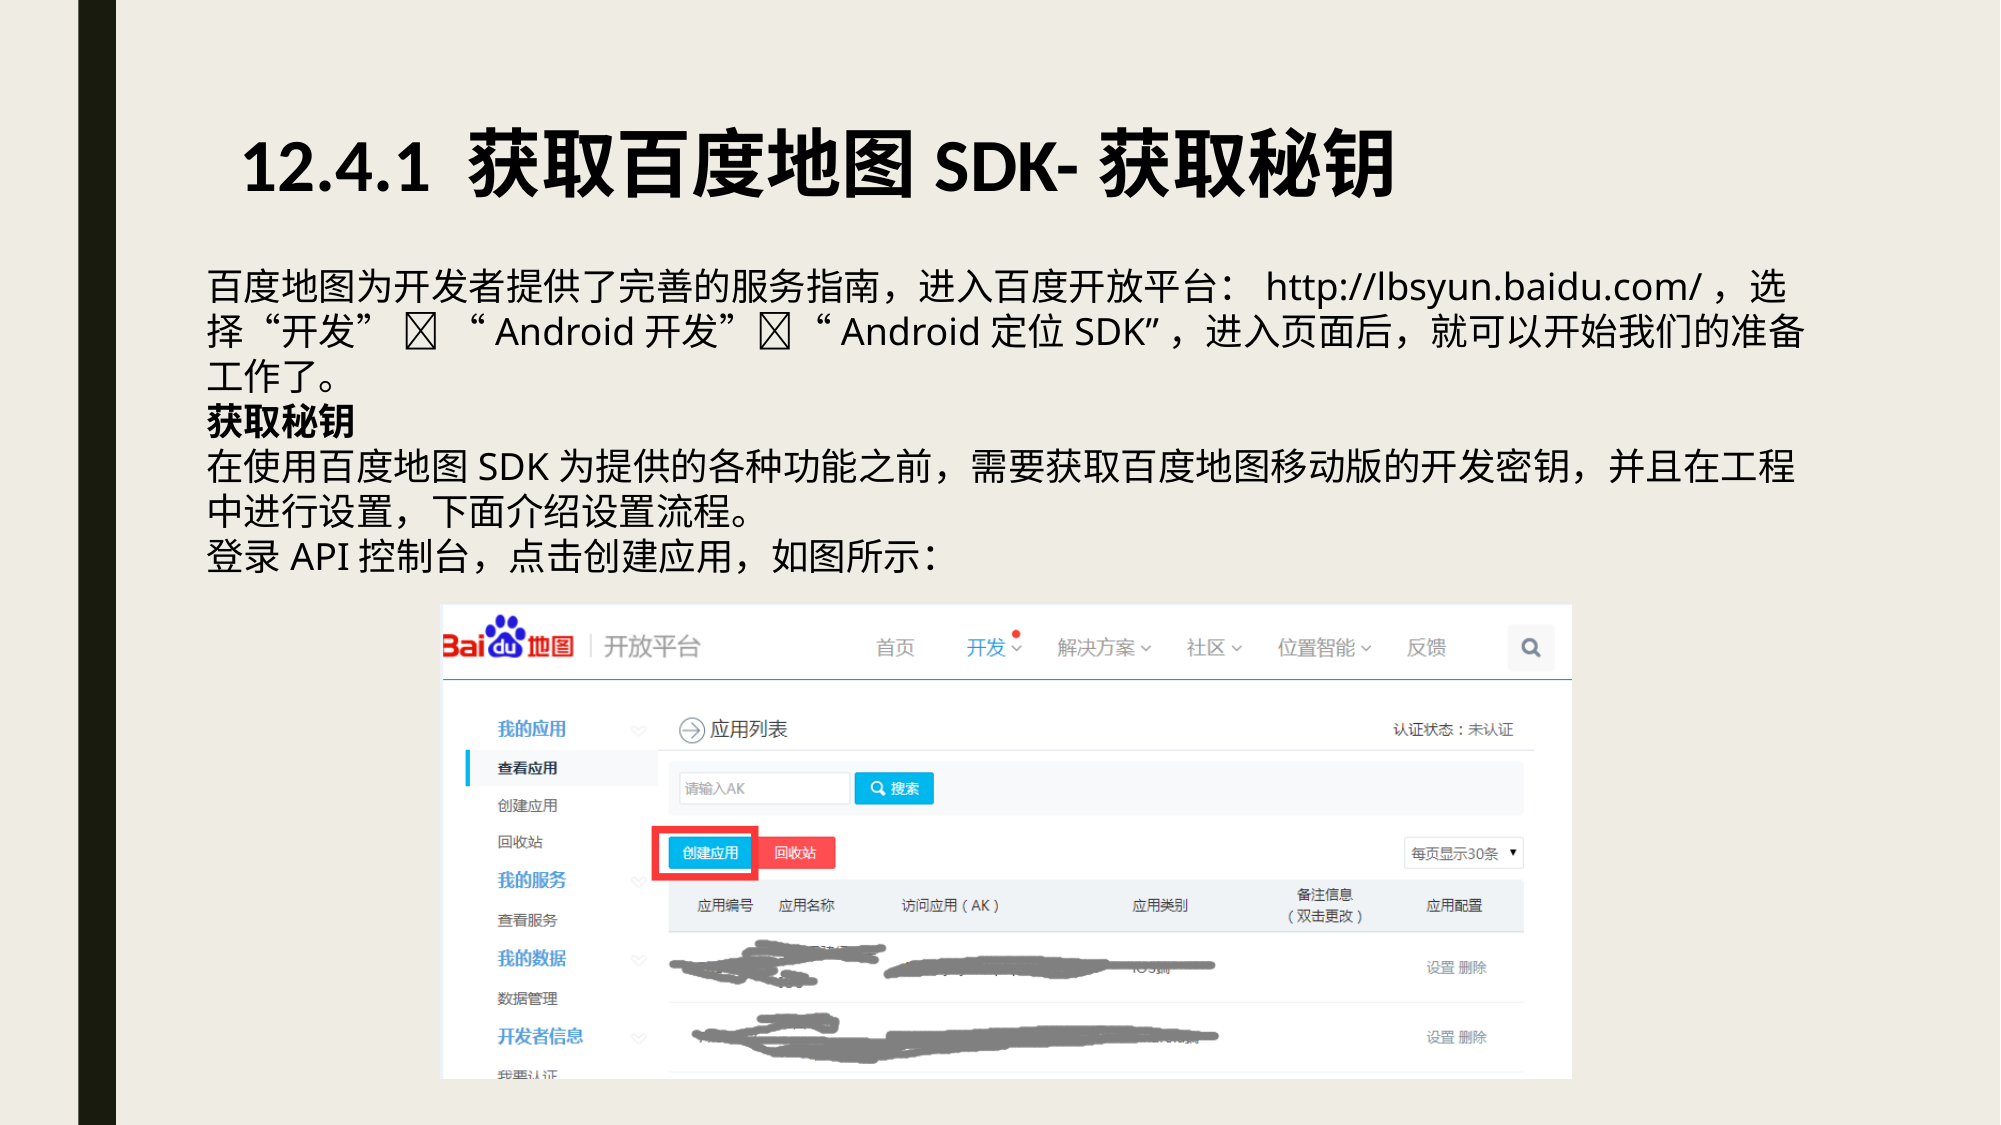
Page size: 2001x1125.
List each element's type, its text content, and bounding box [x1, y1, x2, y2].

text_box 12.4.1 获取百度地图SDK-获取秘钥 [225, 43, 1580, 214]
text_box 百度地图为开发者提供了完善的服务指南，进入百度开放平台：http://lbsyun.baidu.com/，选择“开发”  “Android开发”“Android定位SDK”，进入页面后，就可以开始我们的准备工作了。 获取秘钥 在使用百度地图SDK为提供的各种功能之前，需要获取百度地图移动版的开发密钥，并且在工程中进行设置，下面介绍设置流程。 登录API控制台，点击创建应用，如图所示： [191, 255, 1821, 586]
picture [440, 604, 1572, 1079]
